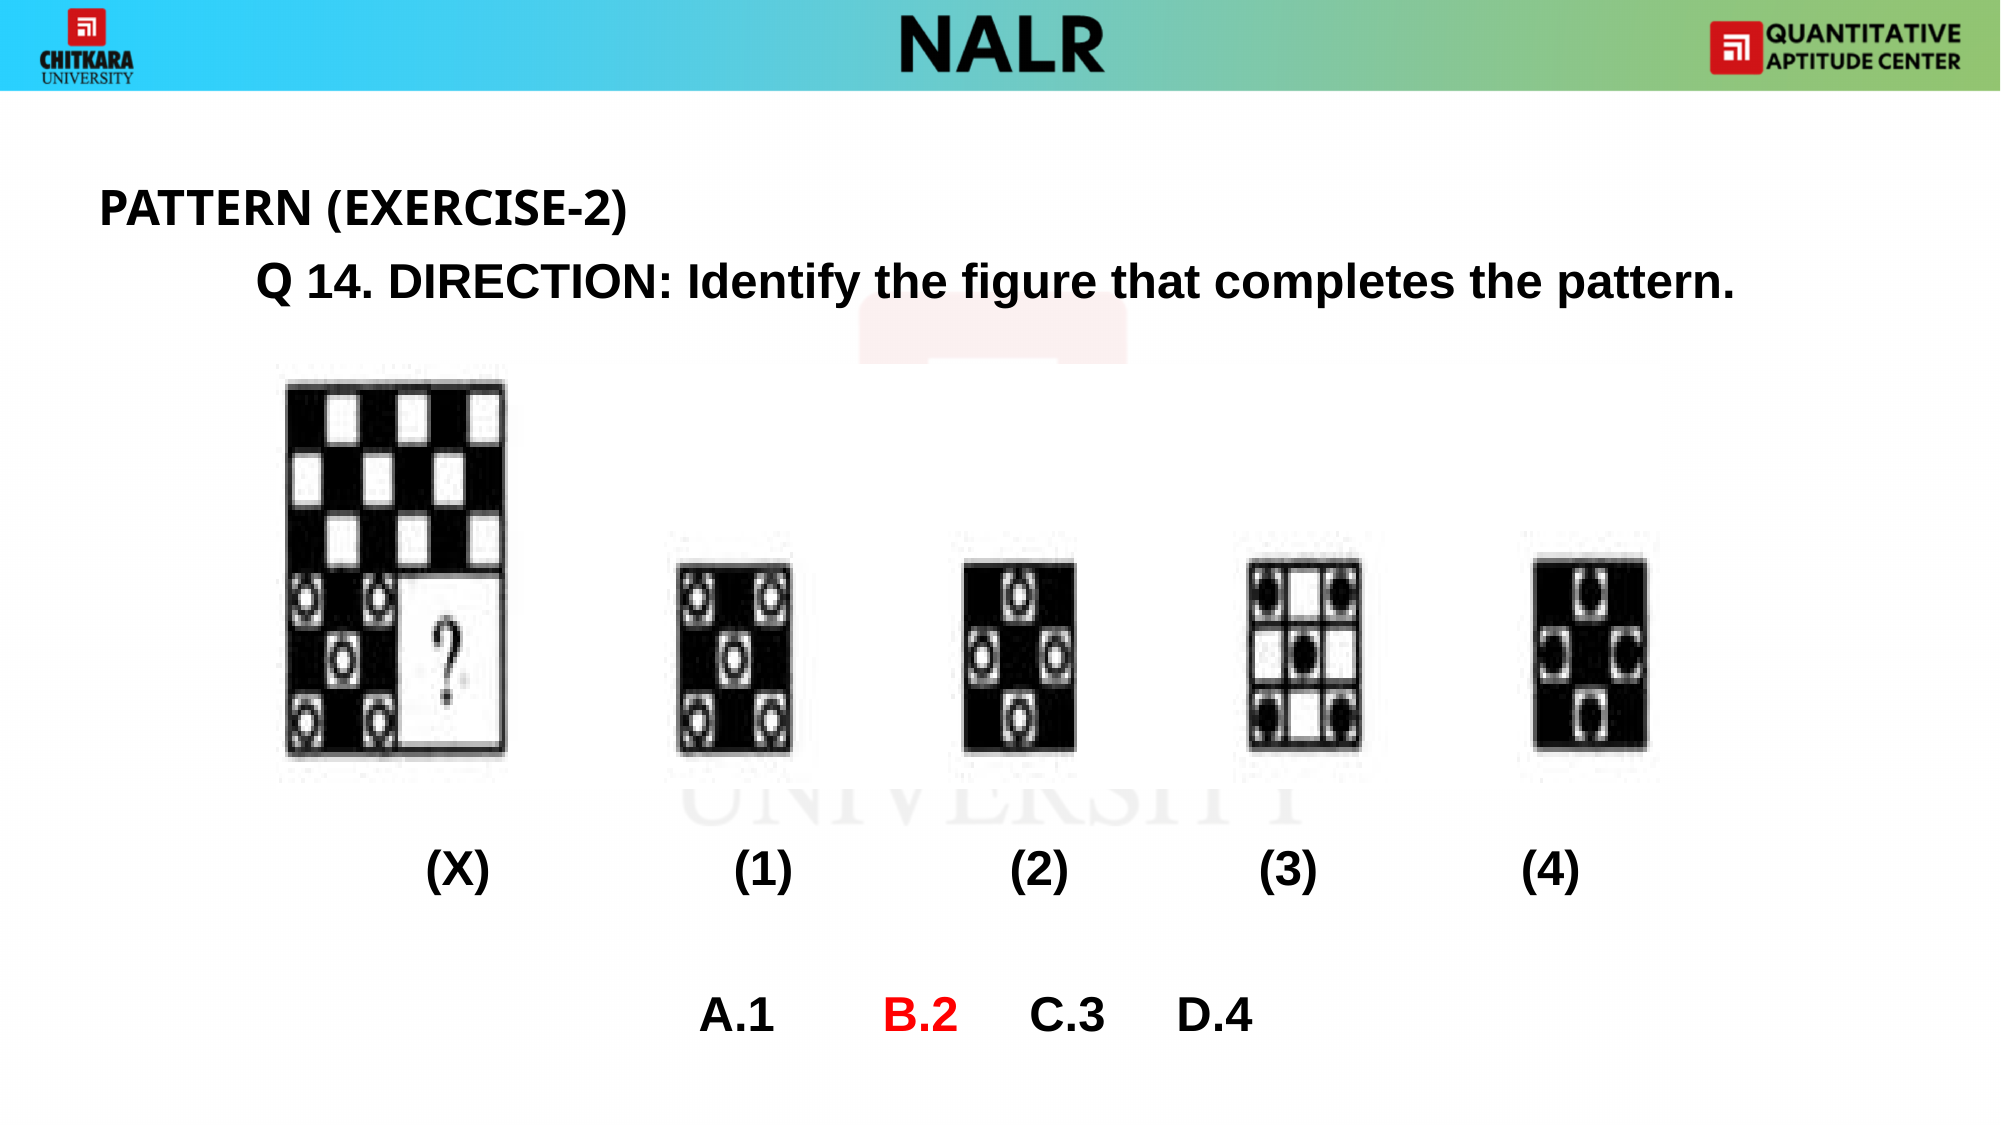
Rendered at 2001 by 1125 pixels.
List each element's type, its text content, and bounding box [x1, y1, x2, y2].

picture [0, 0, 2001, 1125]
list PATTERN (EXERCISE-2) Q 14. DIRECTION: Identify the figure that completes the pattern. (X) (1) (2) (3) (4) A.1 B.2 C.3 D.4 [33, 175, 1959, 1053]
